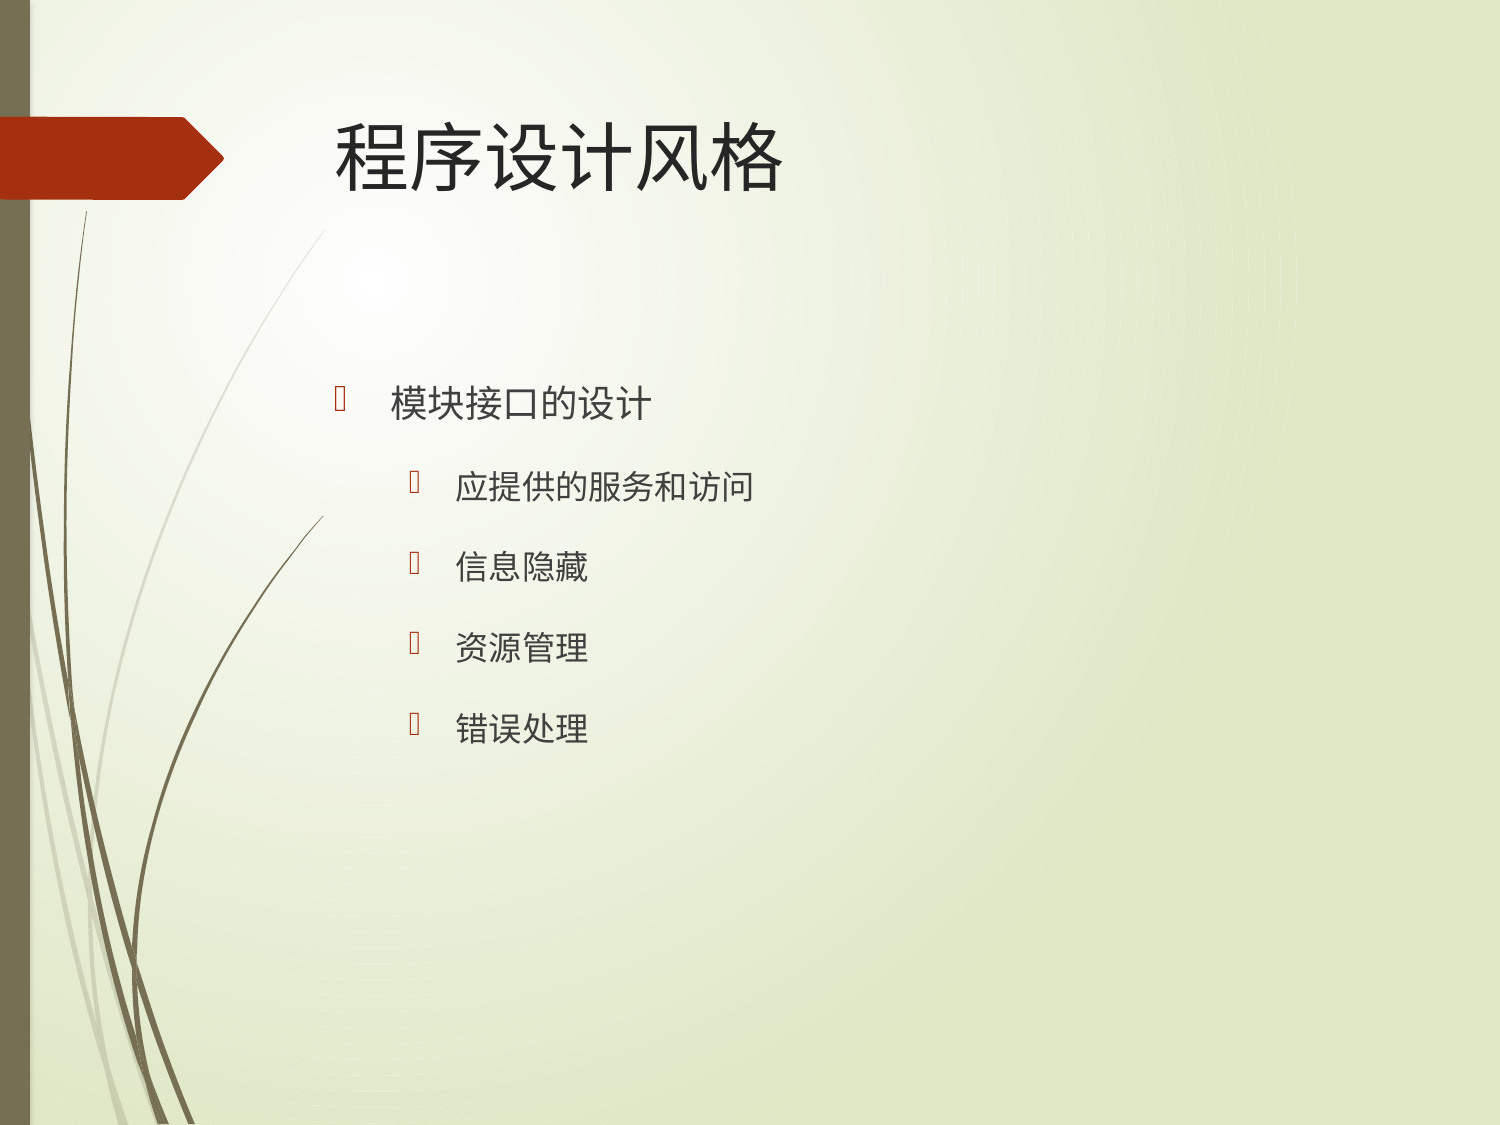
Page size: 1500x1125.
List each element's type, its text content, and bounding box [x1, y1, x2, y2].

title 程序设计风格 [319, 102, 1400, 313]
list 模块接口的设计 应提供的服务和访问 信息隐藏 资源管理 错误处理 [318, 350, 1400, 988]
